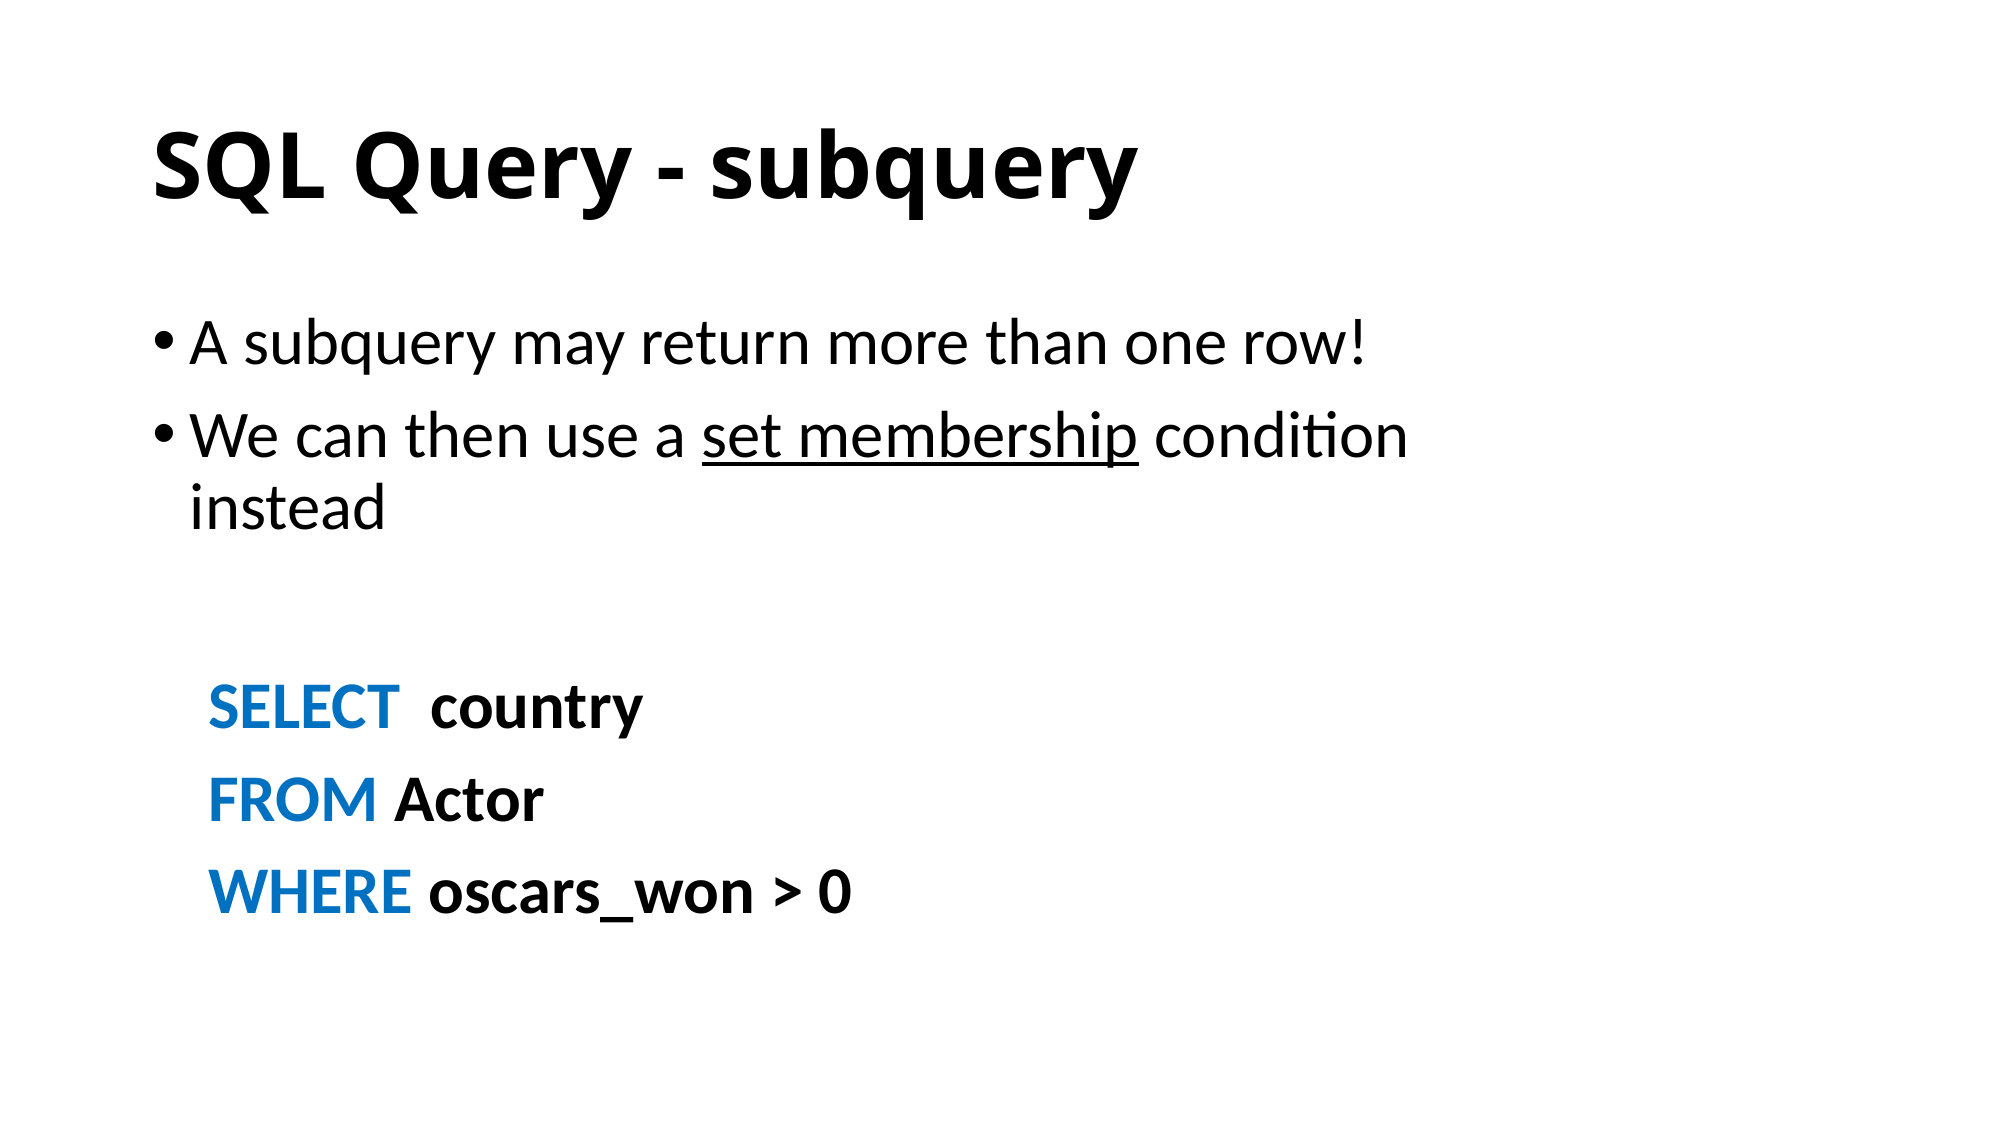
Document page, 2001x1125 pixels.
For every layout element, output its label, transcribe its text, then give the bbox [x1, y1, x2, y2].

title SQL Query - subquery [137, 59, 1863, 278]
text_box SELECT country FROM Actor WHERE oscars_won > 0 [193, 663, 995, 989]
list A subquery may return more than one row! We can then use a set membership condition instead [137, 299, 1439, 641]
